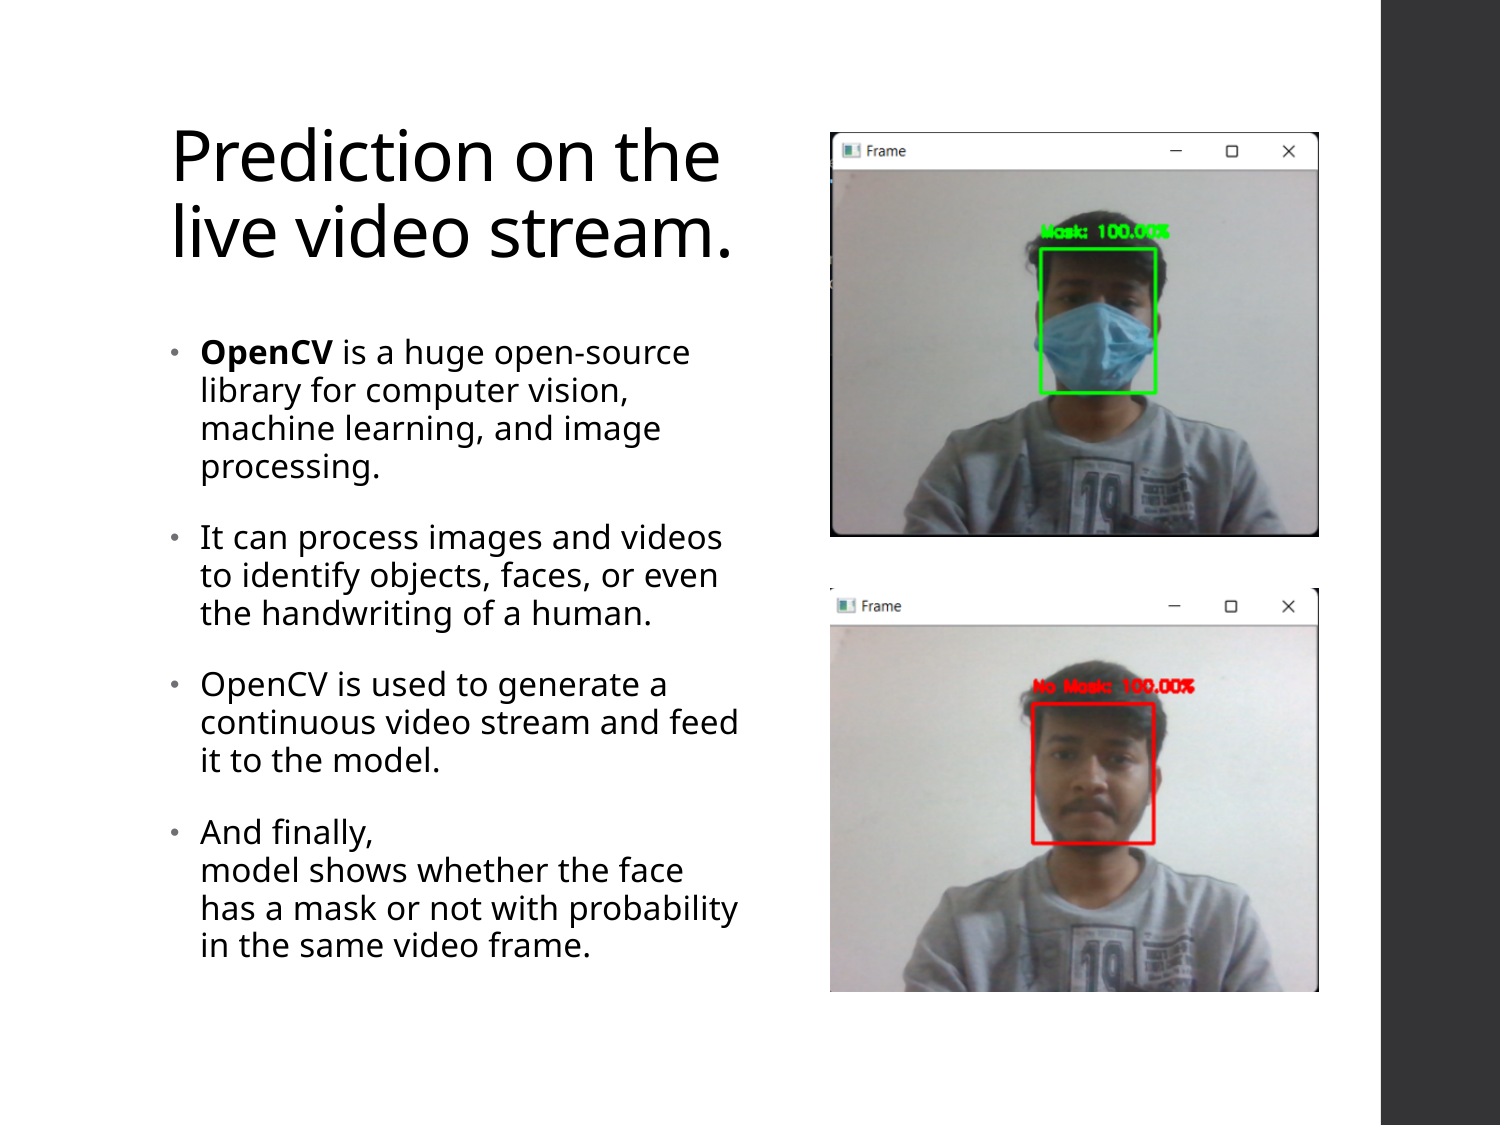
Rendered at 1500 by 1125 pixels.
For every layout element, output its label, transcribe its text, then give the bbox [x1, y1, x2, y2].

list OpenCV is a huge open-source library for computer vision, machine learning, and image processing. It can process images and videos to identify objects, faces, or even the handwriting of a human. OpenCV is used to generate a continuous video stream and feed it to the model. And finally, model shows whether the face has a mask or not with probability in the same video frame. [155, 327, 765, 939]
picture [829, 132, 1320, 537]
picture [829, 588, 1320, 992]
title Prediction on the live video stream. [155, 17, 765, 281]
